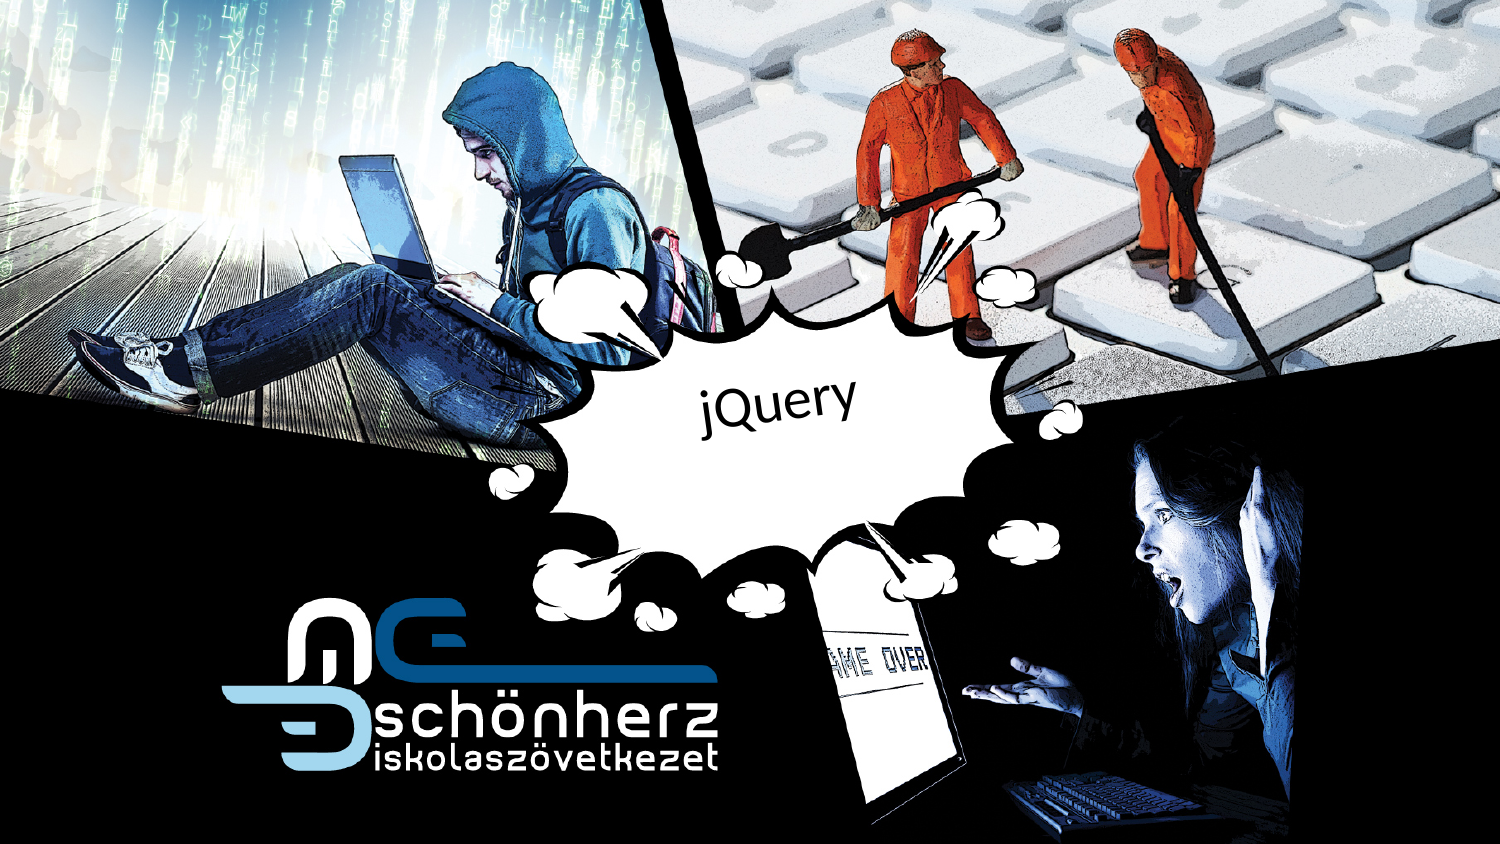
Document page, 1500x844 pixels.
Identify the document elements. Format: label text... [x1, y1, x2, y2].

list jQuery [542, 330, 1029, 567]
picture [0, 0, 1500, 844]
